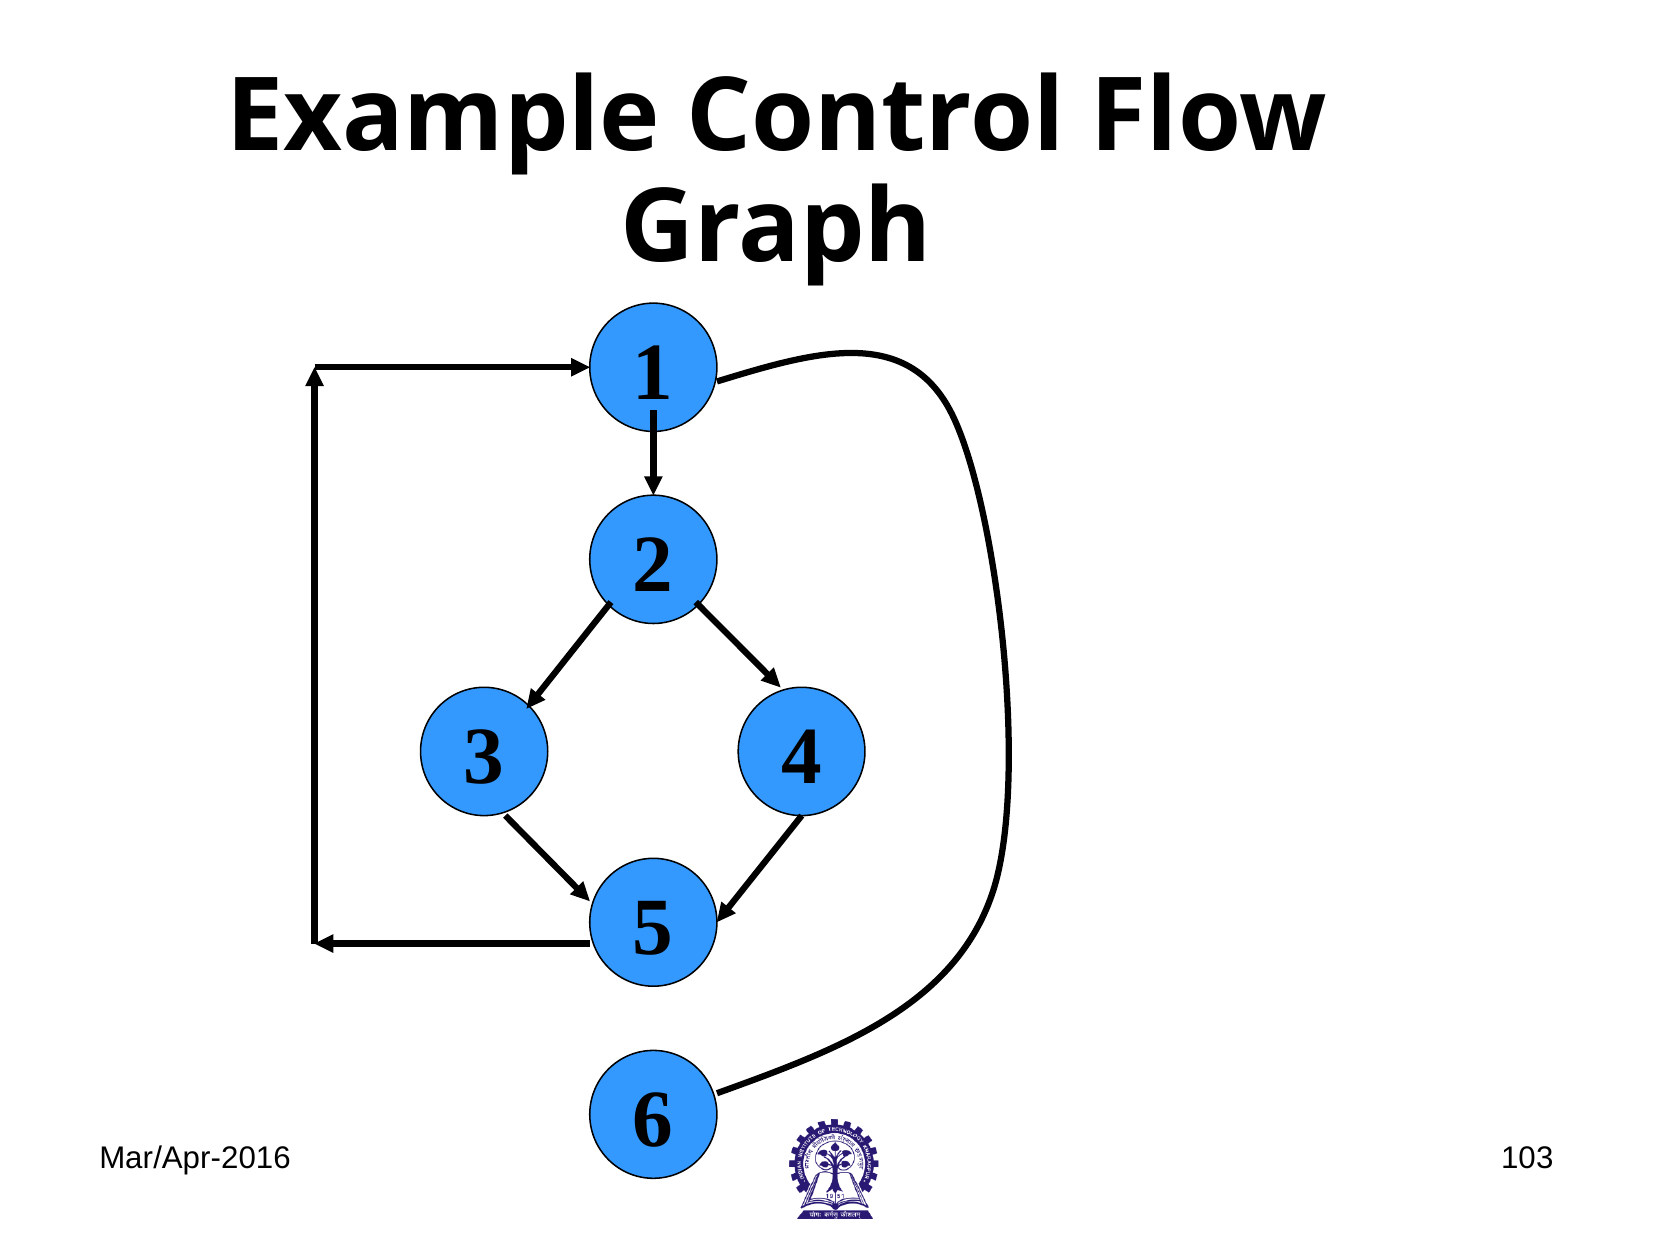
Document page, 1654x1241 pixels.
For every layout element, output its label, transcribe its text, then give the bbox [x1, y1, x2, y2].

text_box Mar/Apr-2016 [82, 1129, 468, 1215]
picture [789, 1179, 879, 1219]
text_box ‹#› [1185, 1129, 1570, 1215]
title Example Control Flow Graph [73, 69, 1480, 276]
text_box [314, 302, 1032, 1179]
